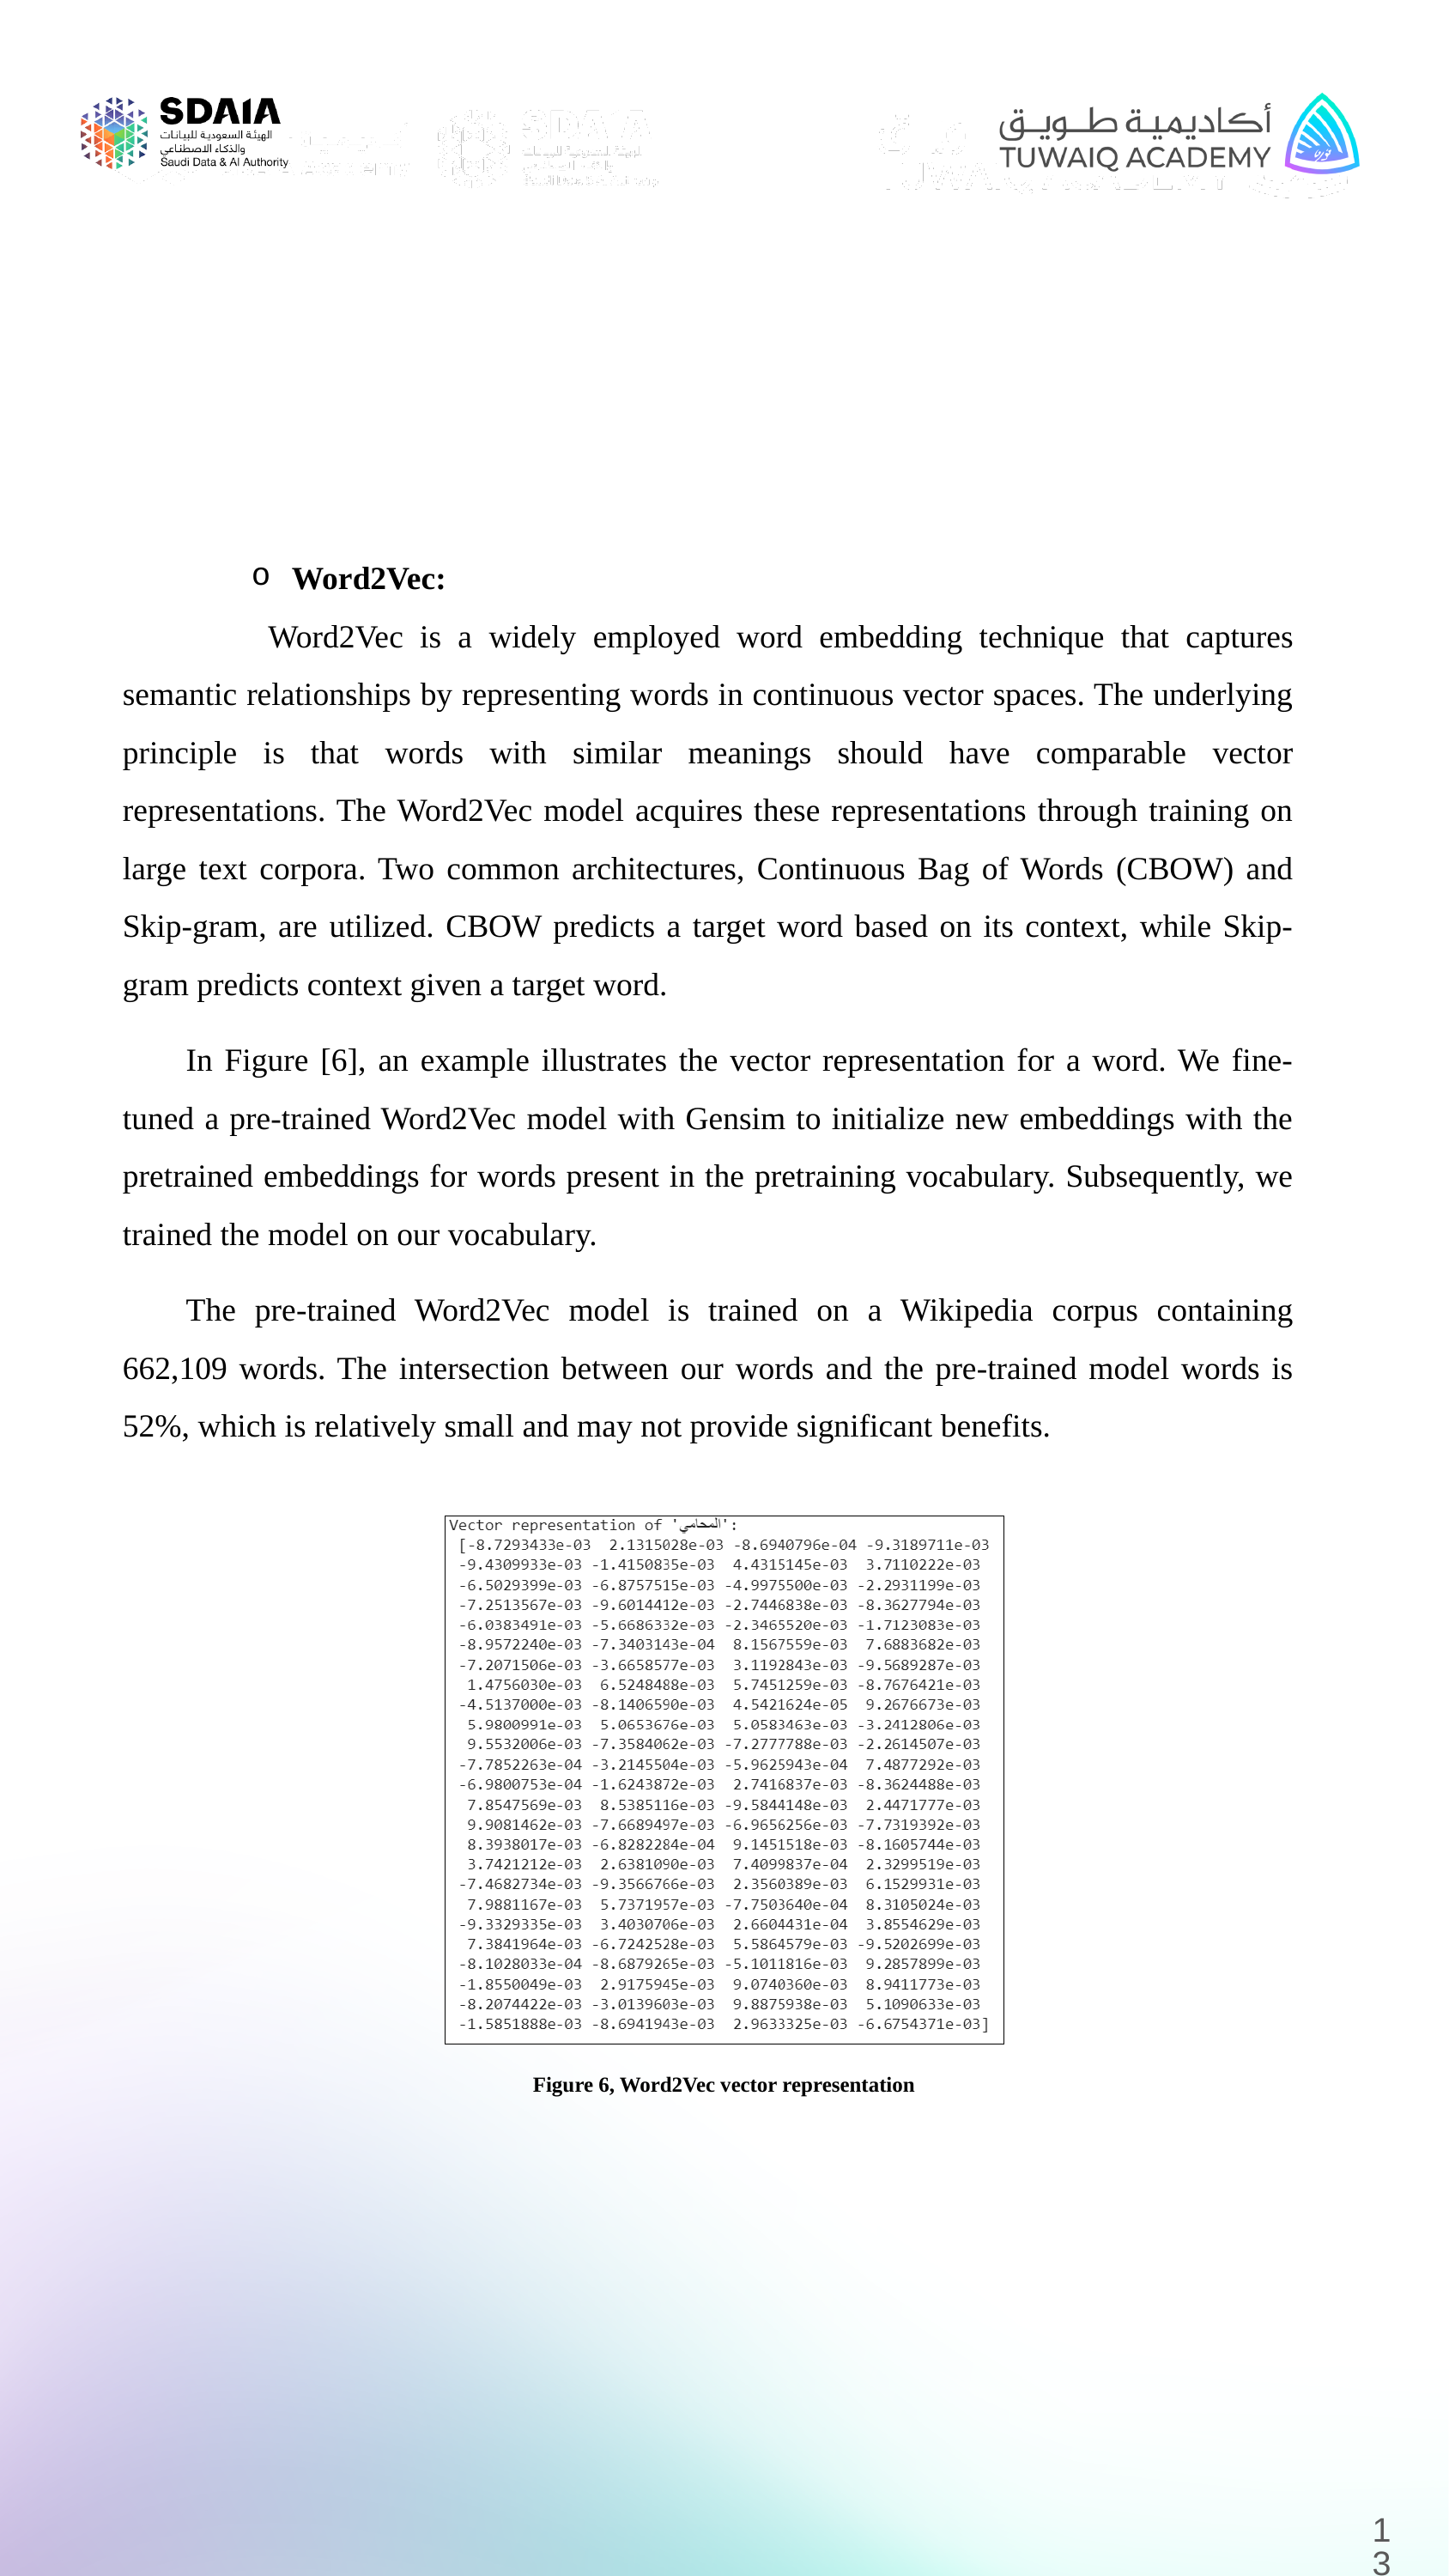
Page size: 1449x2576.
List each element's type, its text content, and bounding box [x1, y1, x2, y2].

slide_number 13 [1347, 2429, 1434, 2576]
picture [0, 1489, 1449, 2576]
text_box Figure 6, Word2Vec vector representation [519, 2063, 929, 2151]
text_box Word2Vec: Word2Vec is a widely employed word embedding technique that captures semantic relationships by representing words in continuous vector spaces. The underlying principle is that words with similar meanings should have comparable vector representations. The Word2Vec model acquires these representations through training on large text corpora. Two common architectures, Continuous Bag of Words (CBOW) and Skip-gram, are utilized. CBOW predicts a target word based on its context, while Skip-gram predicts context given a target word. In Figure [6], an example illustrates the vector representation for a word. We fine-tuned a pre-trained Word2Vec model with Gensim to initialize new embeddings with the pretrained embeddings for words present in the pretraining vocabulary. Subsequently, we trained the model on our vocabulary. The pre-trained Word2Vec model is trained on a Wikipedia corpus containing 662,109 words. The intersection between our words and the pre-trained model words is 52%, which is relatively small and may not provide significant benefits. [110, 532, 1307, 1450]
picture [81, 90, 1362, 198]
